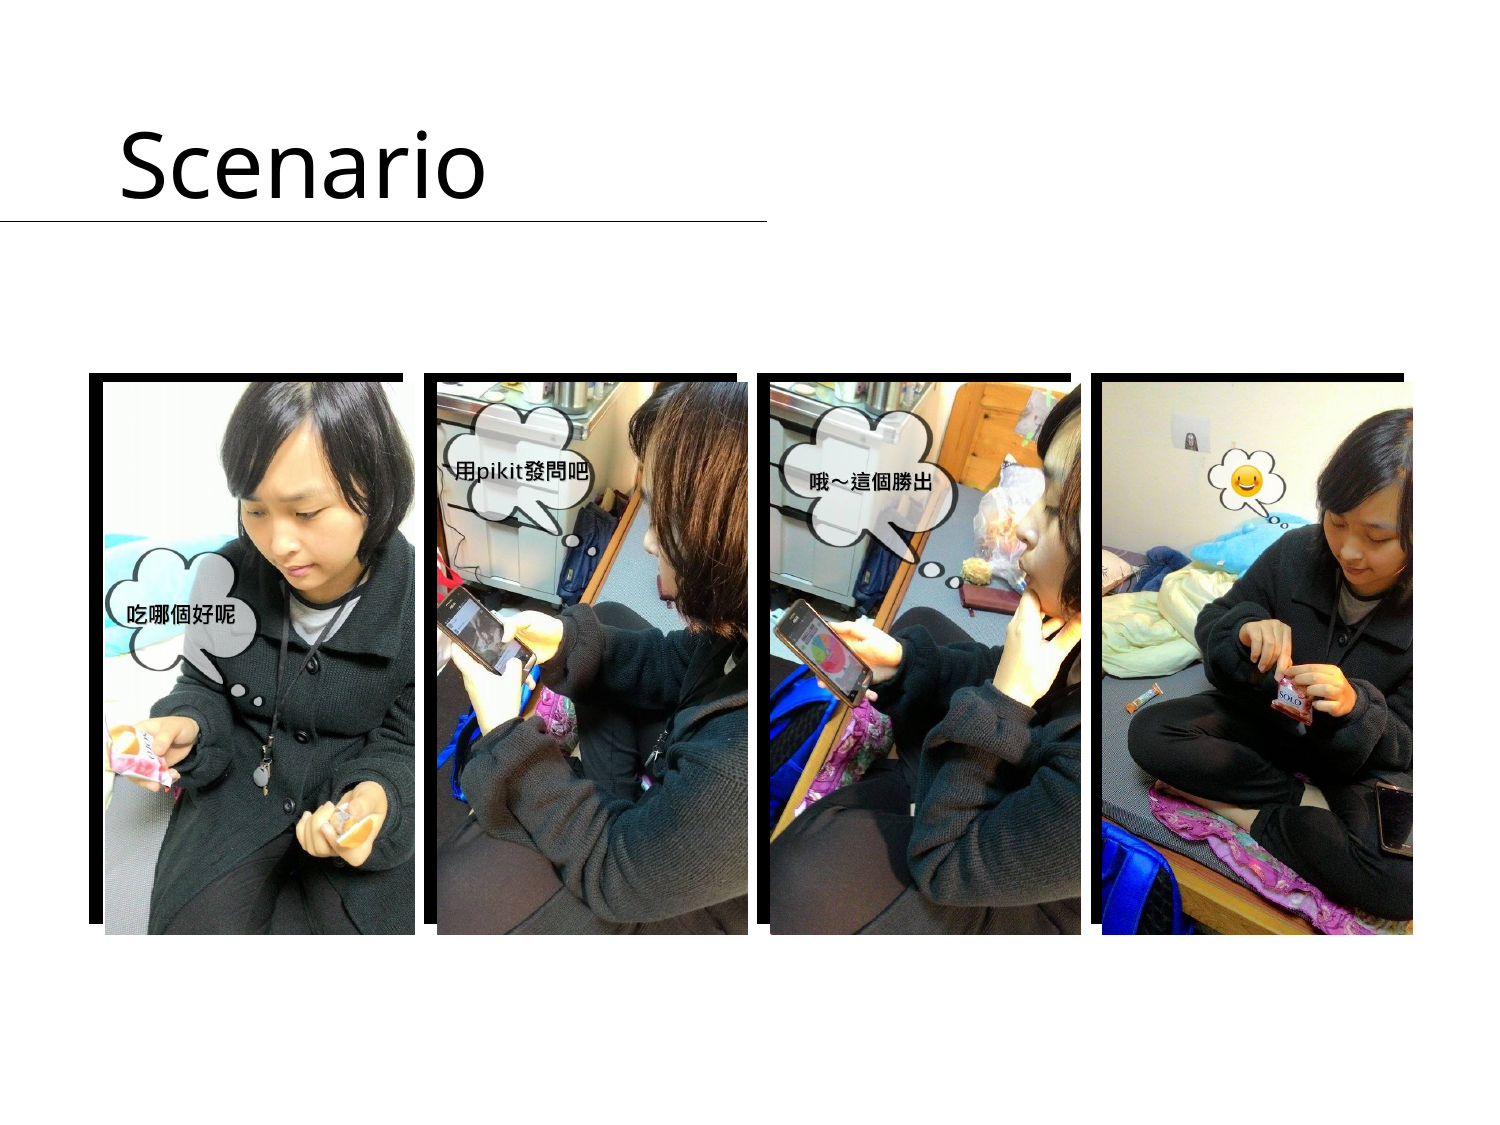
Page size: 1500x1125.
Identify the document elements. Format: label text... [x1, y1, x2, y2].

picture [770, 382, 1081, 935]
text_box [424, 373, 737, 924]
picture [103, 382, 415, 935]
picture [437, 382, 748, 935]
text_box [89, 373, 403, 924]
picture [1102, 382, 1413, 935]
text_box [757, 373, 1071, 924]
text_box [1091, 373, 1404, 924]
title Scenario [103, 59, 1397, 278]
